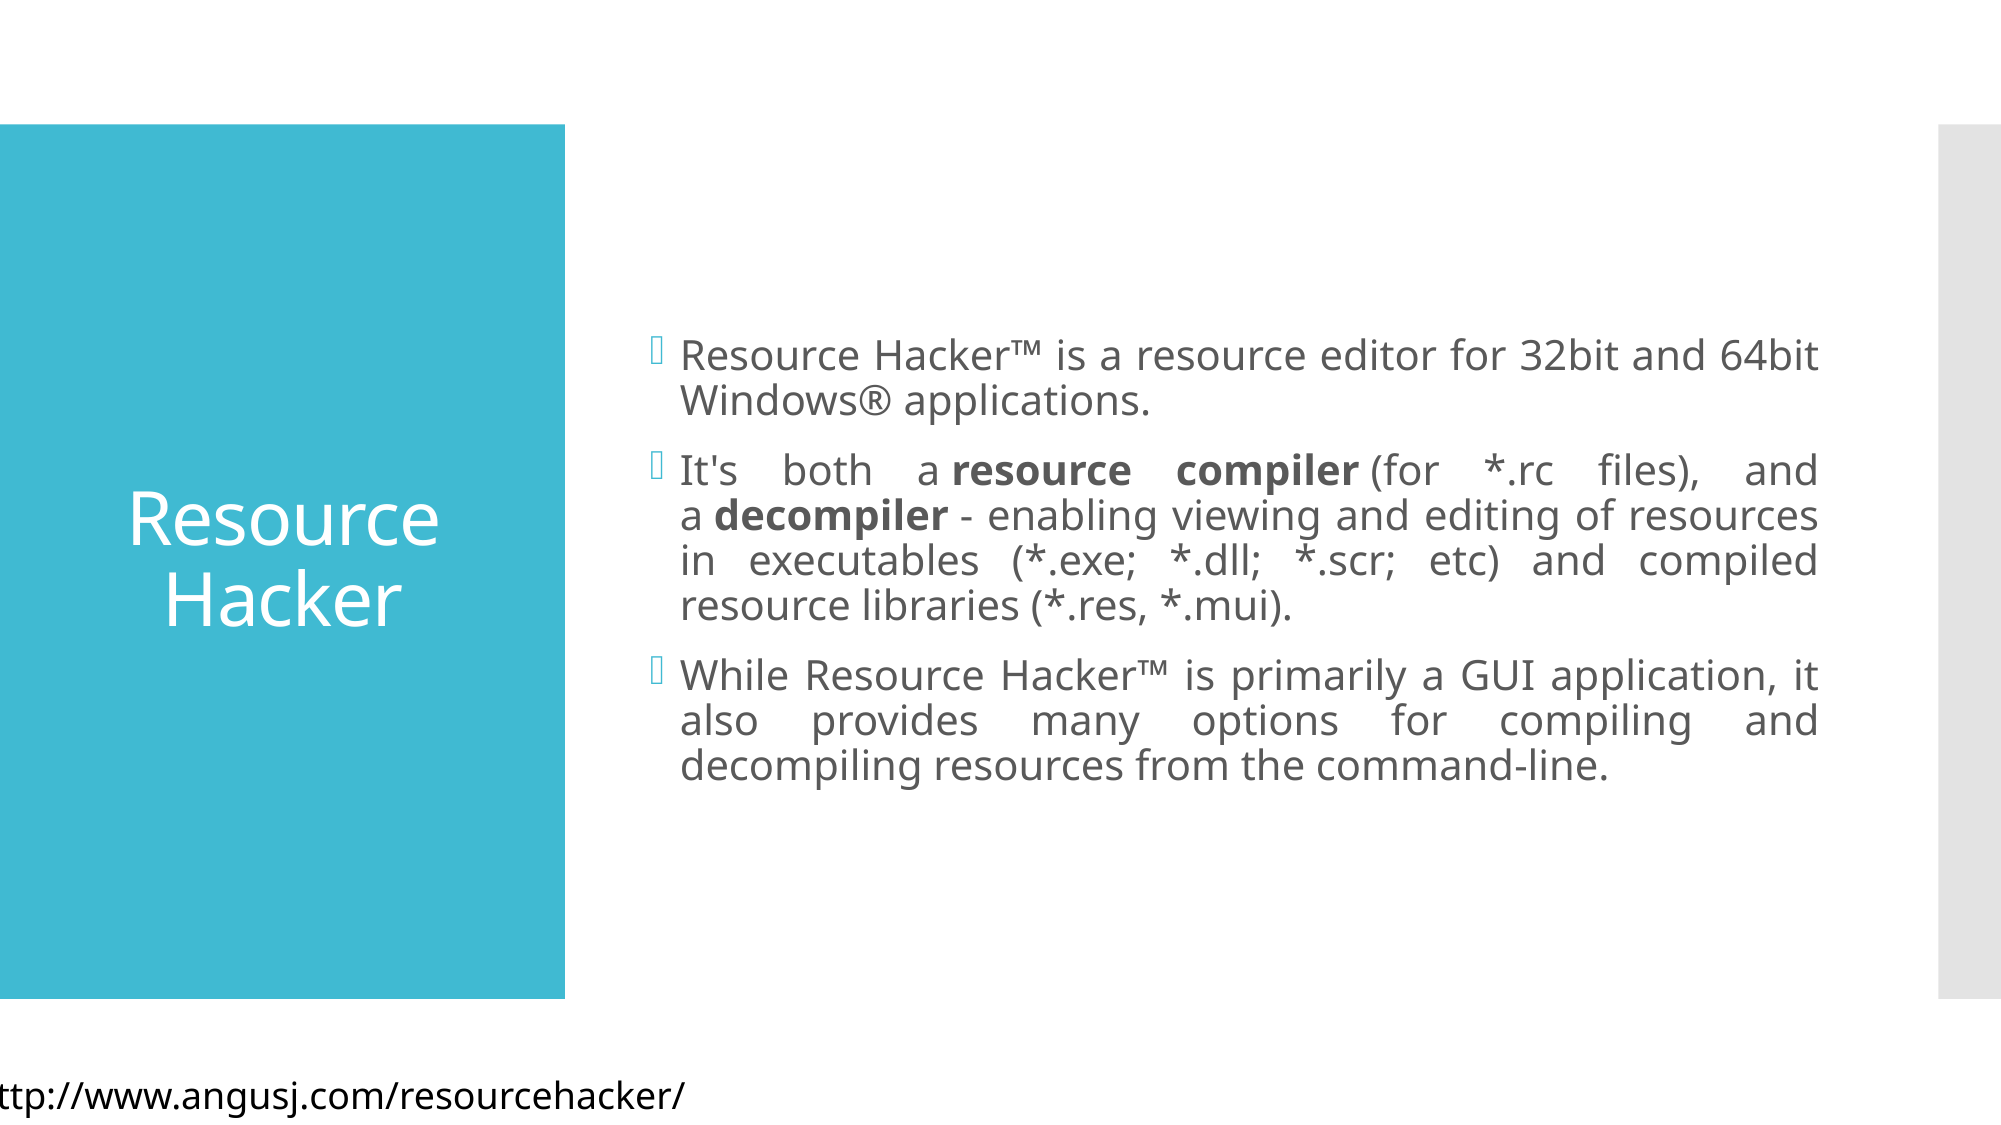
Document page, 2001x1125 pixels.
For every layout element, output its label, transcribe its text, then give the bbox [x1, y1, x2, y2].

list Resource Hacker™ is a resource editor for 32bit and 64bit Windows® applications. It's both a resource compiler (for *.rc files), and a decompiler - enabling viewing and editing of resources in executables (*.exe; *.dll; *.scr; etc) and compiled resource libraries (*.res, *.mui). While Resource Hacker™ is primarily a GUI application, it also provides many options for compiling and decompiling resources from the command-line. [634, 141, 1835, 982]
text_box http://www.angusj.com/resourcehacker/ [0, 1064, 702, 1125]
title Resource Hacker [41, 184, 525, 940]
